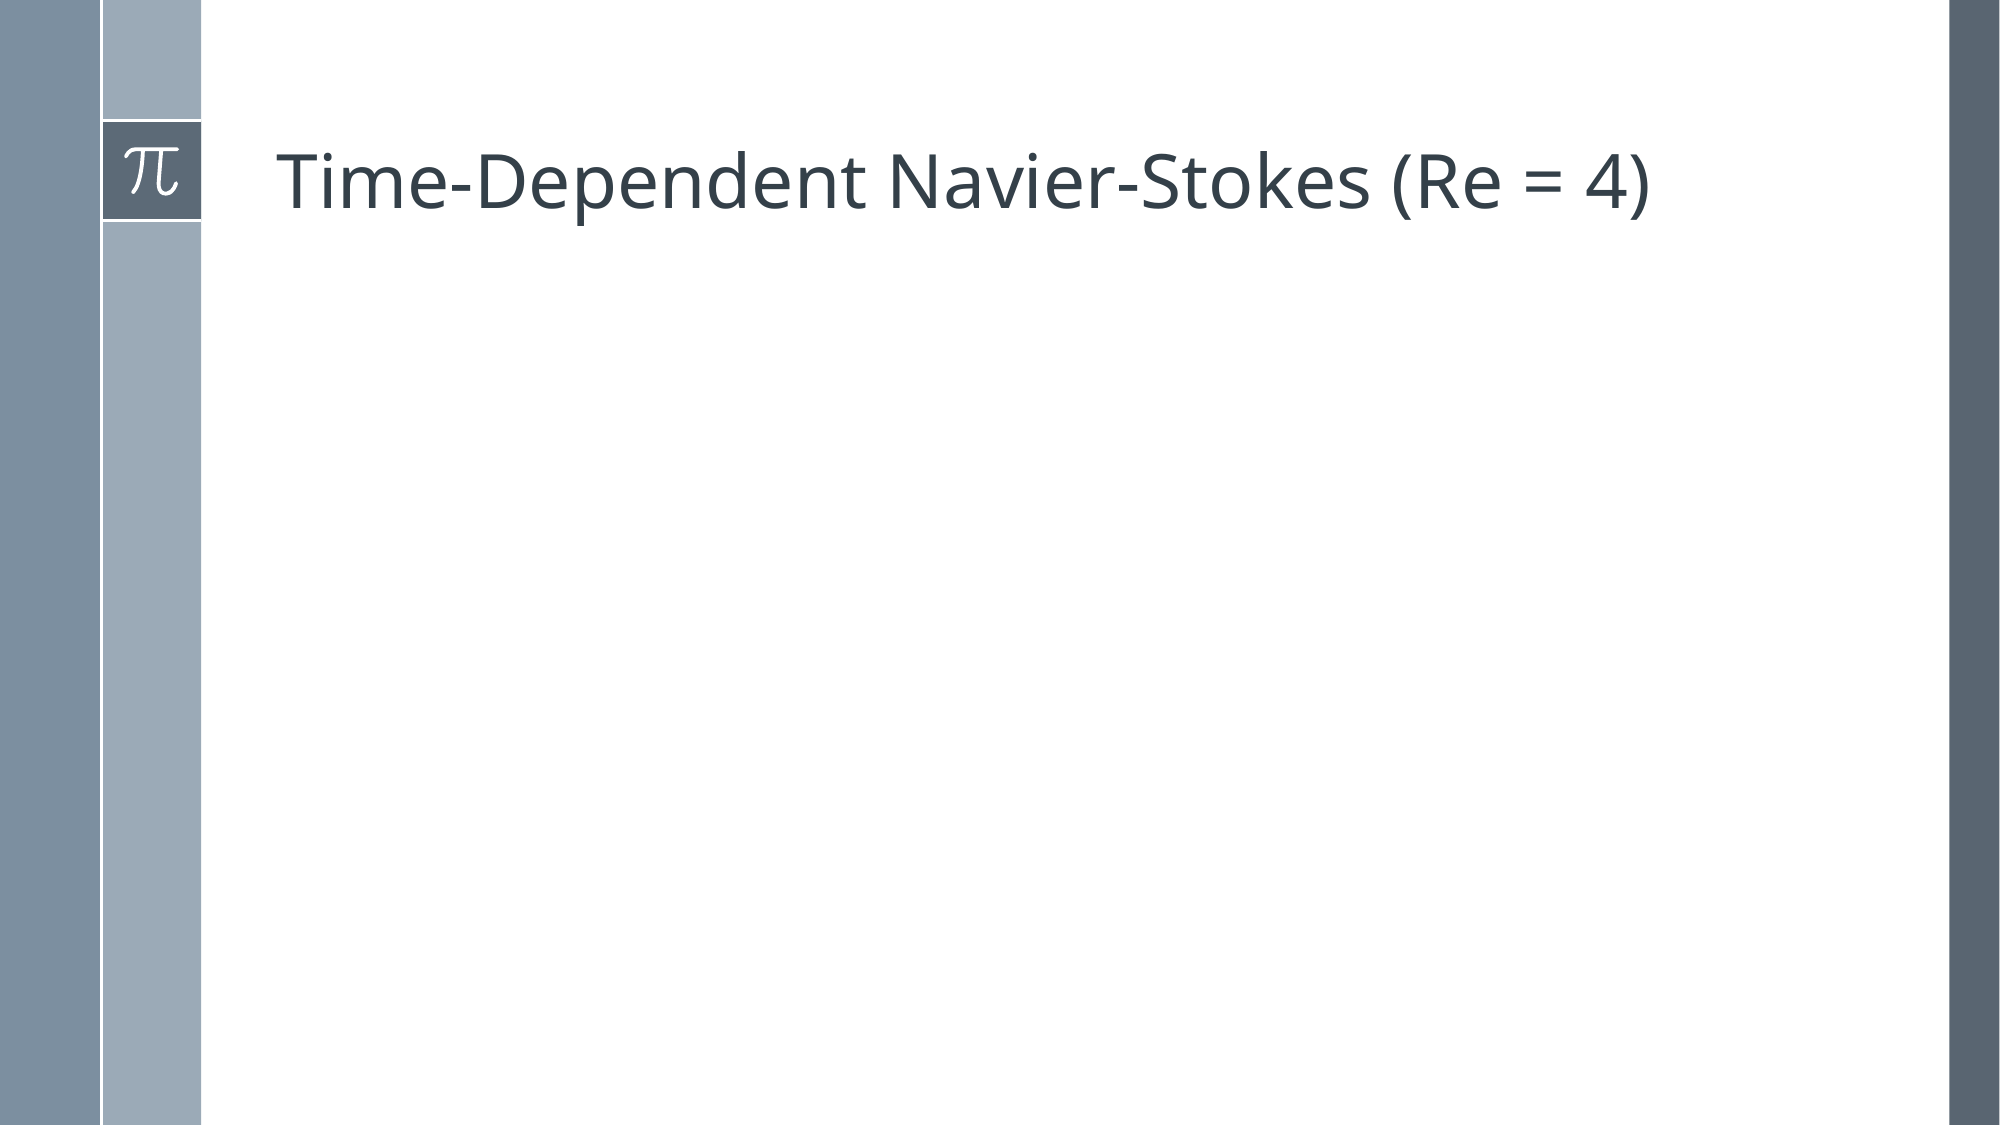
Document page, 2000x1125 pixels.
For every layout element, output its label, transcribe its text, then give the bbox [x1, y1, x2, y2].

title Time-Dependent Navier-Stokes (Re = 4) [261, 29, 1867, 233]
